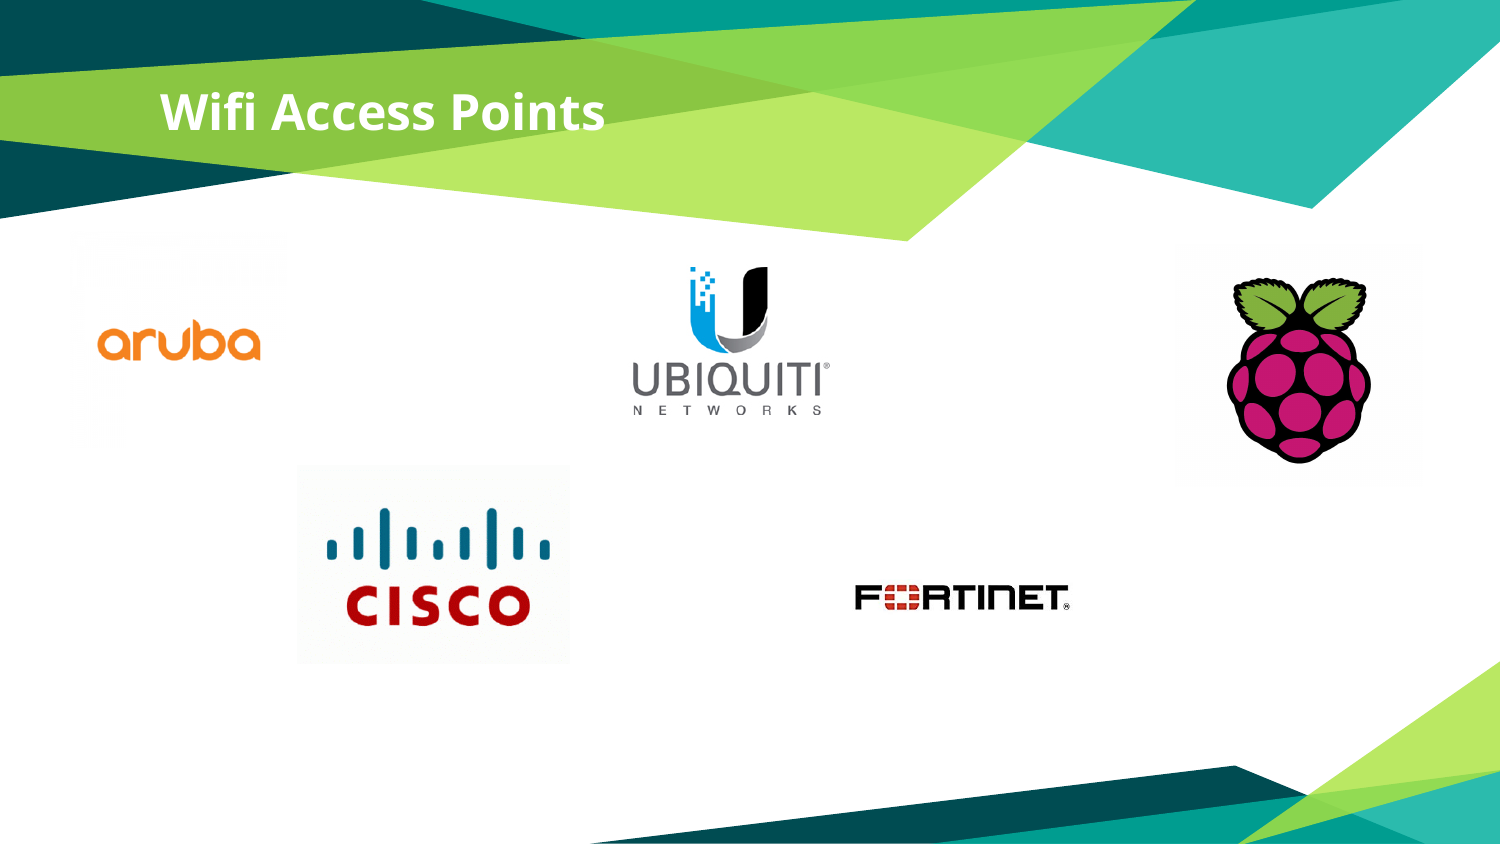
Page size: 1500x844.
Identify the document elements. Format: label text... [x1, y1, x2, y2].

title Wifi Access Points [145, 65, 1355, 206]
picture [825, 517, 1099, 670]
picture [594, 237, 868, 442]
picture [70, 231, 287, 449]
picture [1175, 244, 1423, 487]
picture [297, 465, 571, 664]
